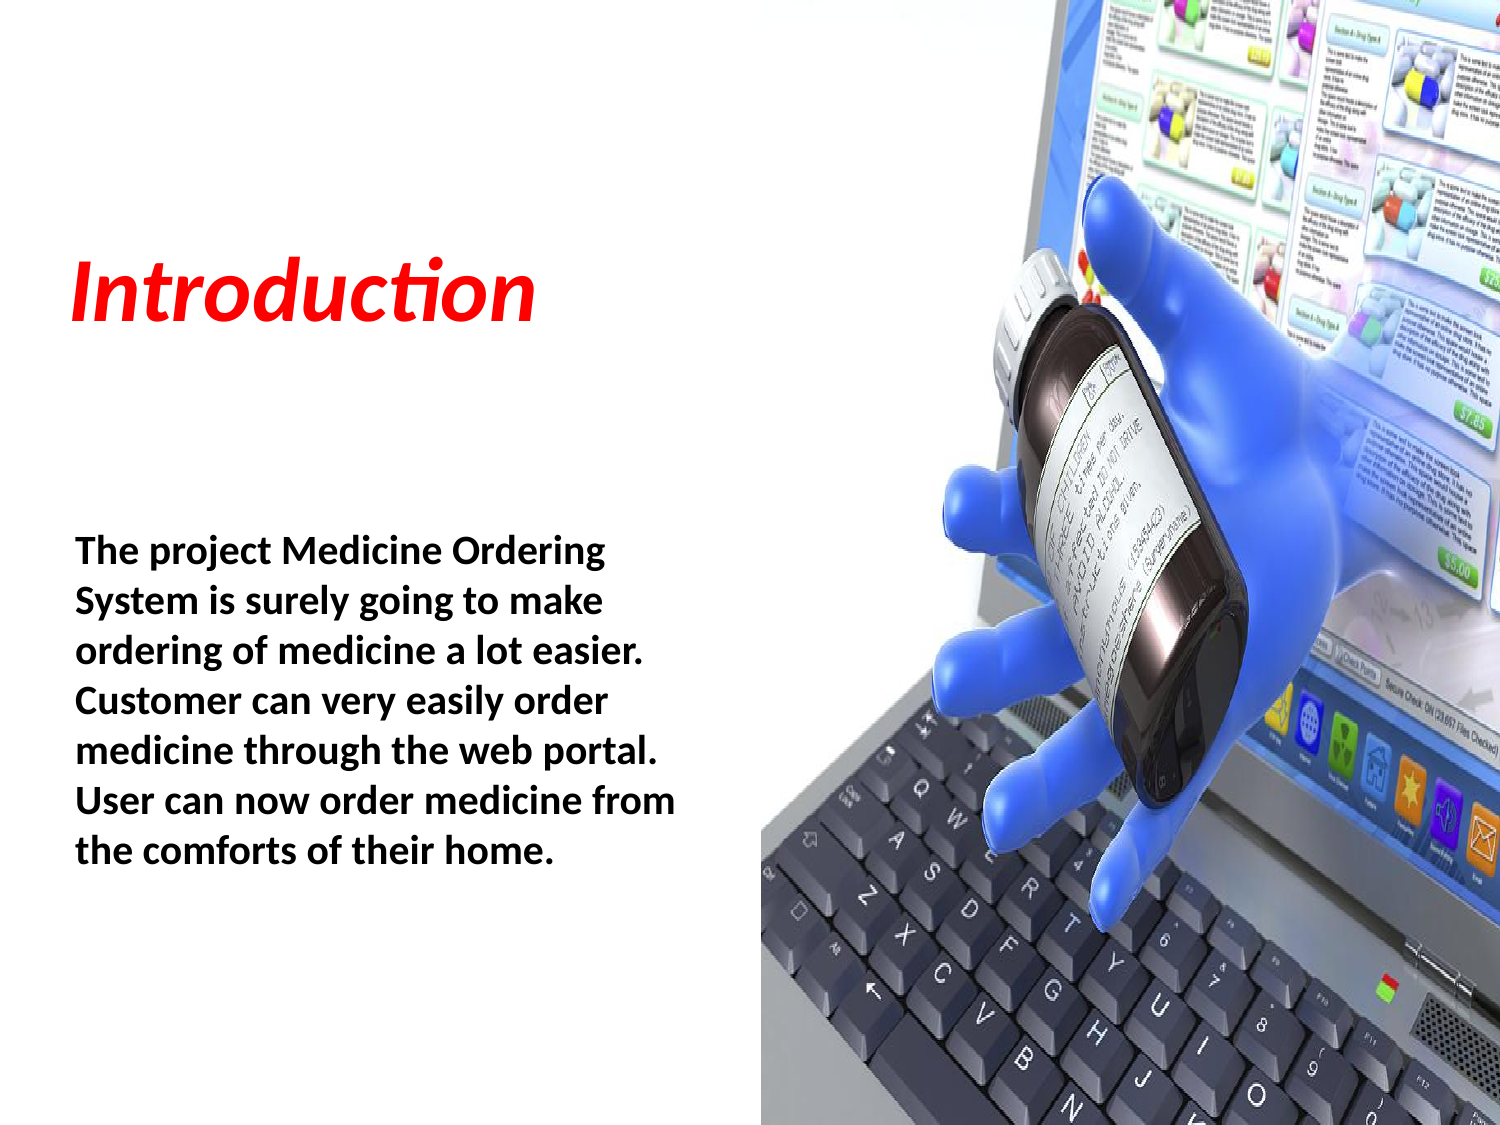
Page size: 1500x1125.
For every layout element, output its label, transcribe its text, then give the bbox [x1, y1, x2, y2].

title Introduction [53, 113, 750, 457]
picture [761, 0, 1500, 1125]
subtitle The project Medicine Ordering System is surely going to make ordering of medicine a lot easier. Customer can very easily order medicine through the web portal. User can now order medicine from the comforts of their home. [60, 515, 739, 870]
